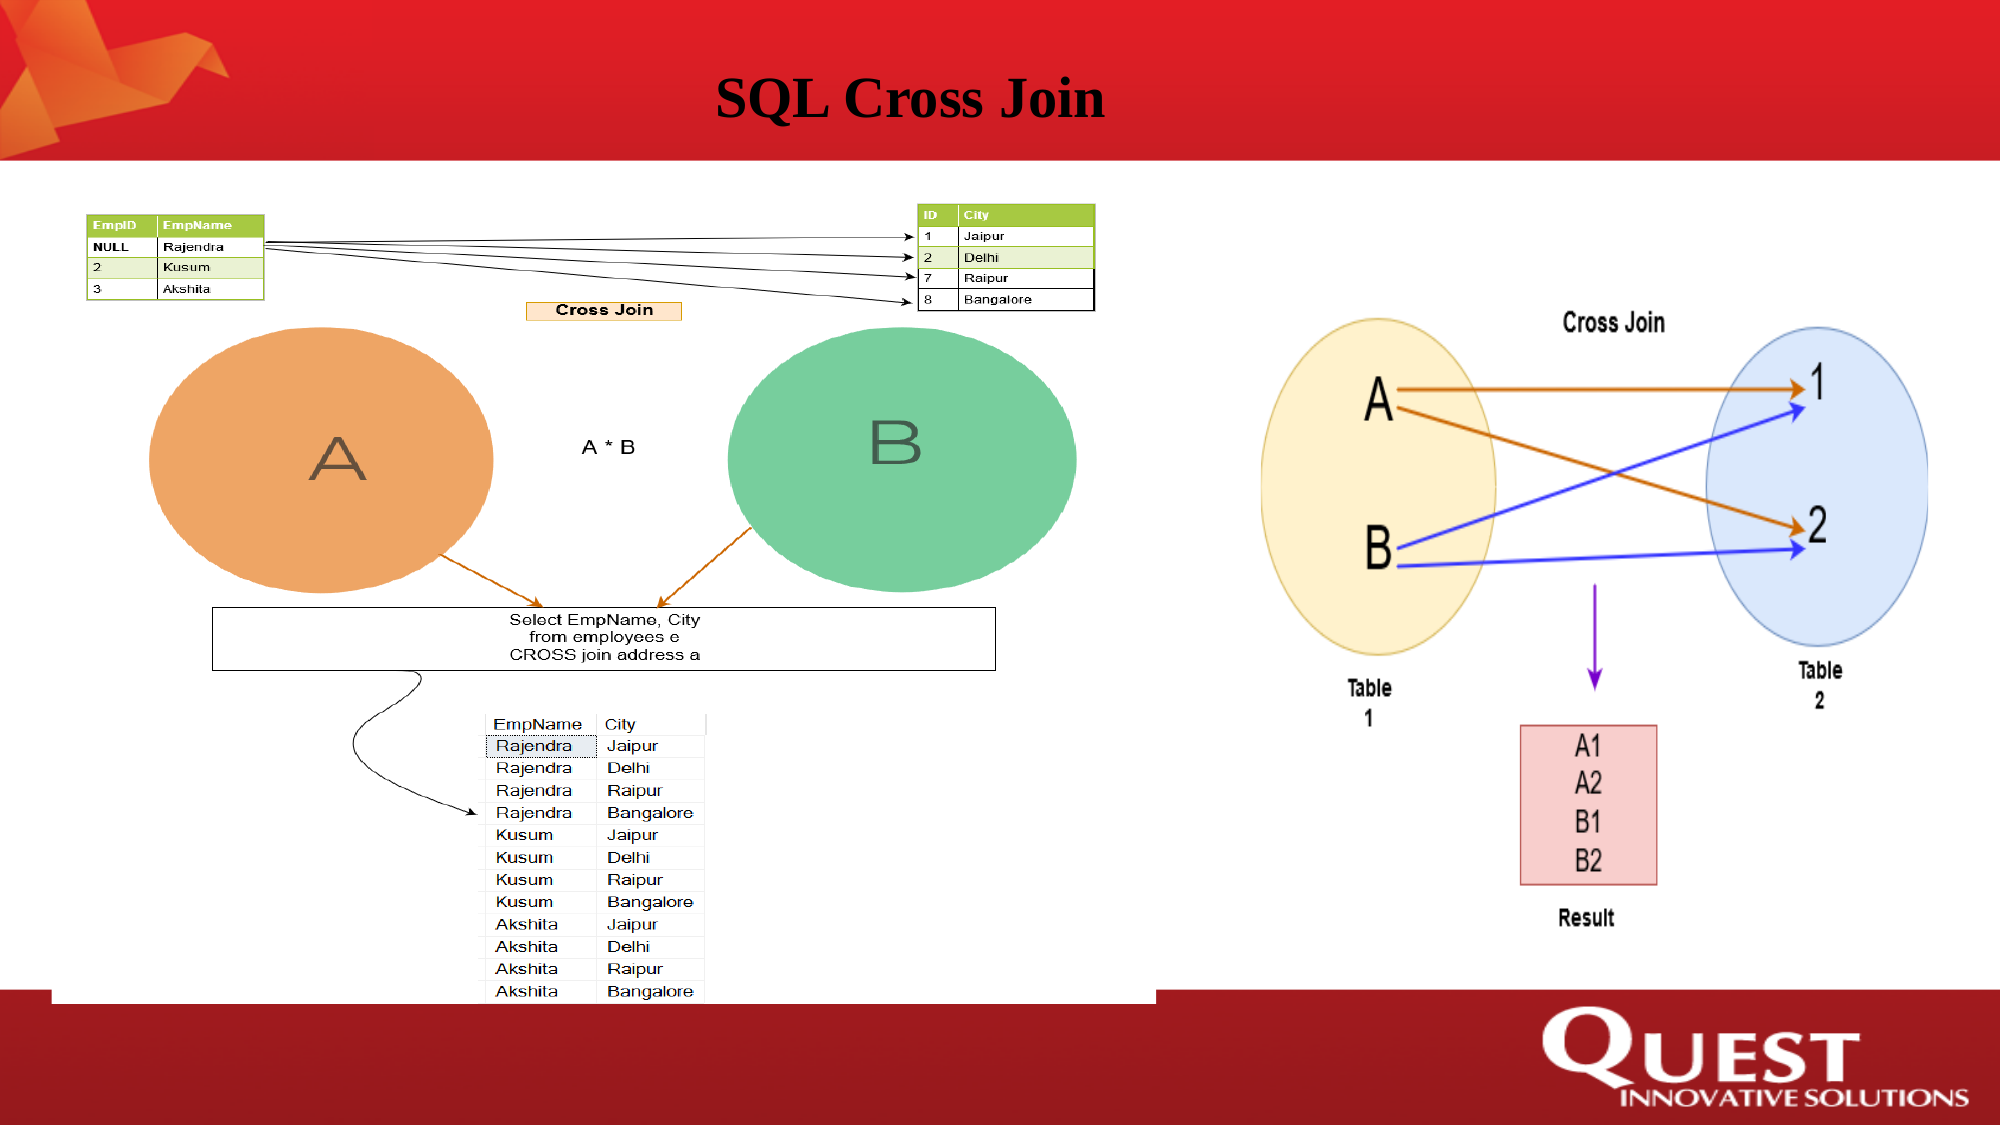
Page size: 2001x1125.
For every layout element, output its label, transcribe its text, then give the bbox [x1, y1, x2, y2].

title SQL Cross Join [10, 0, 1812, 188]
picture [0, 0, 2000, 1125]
